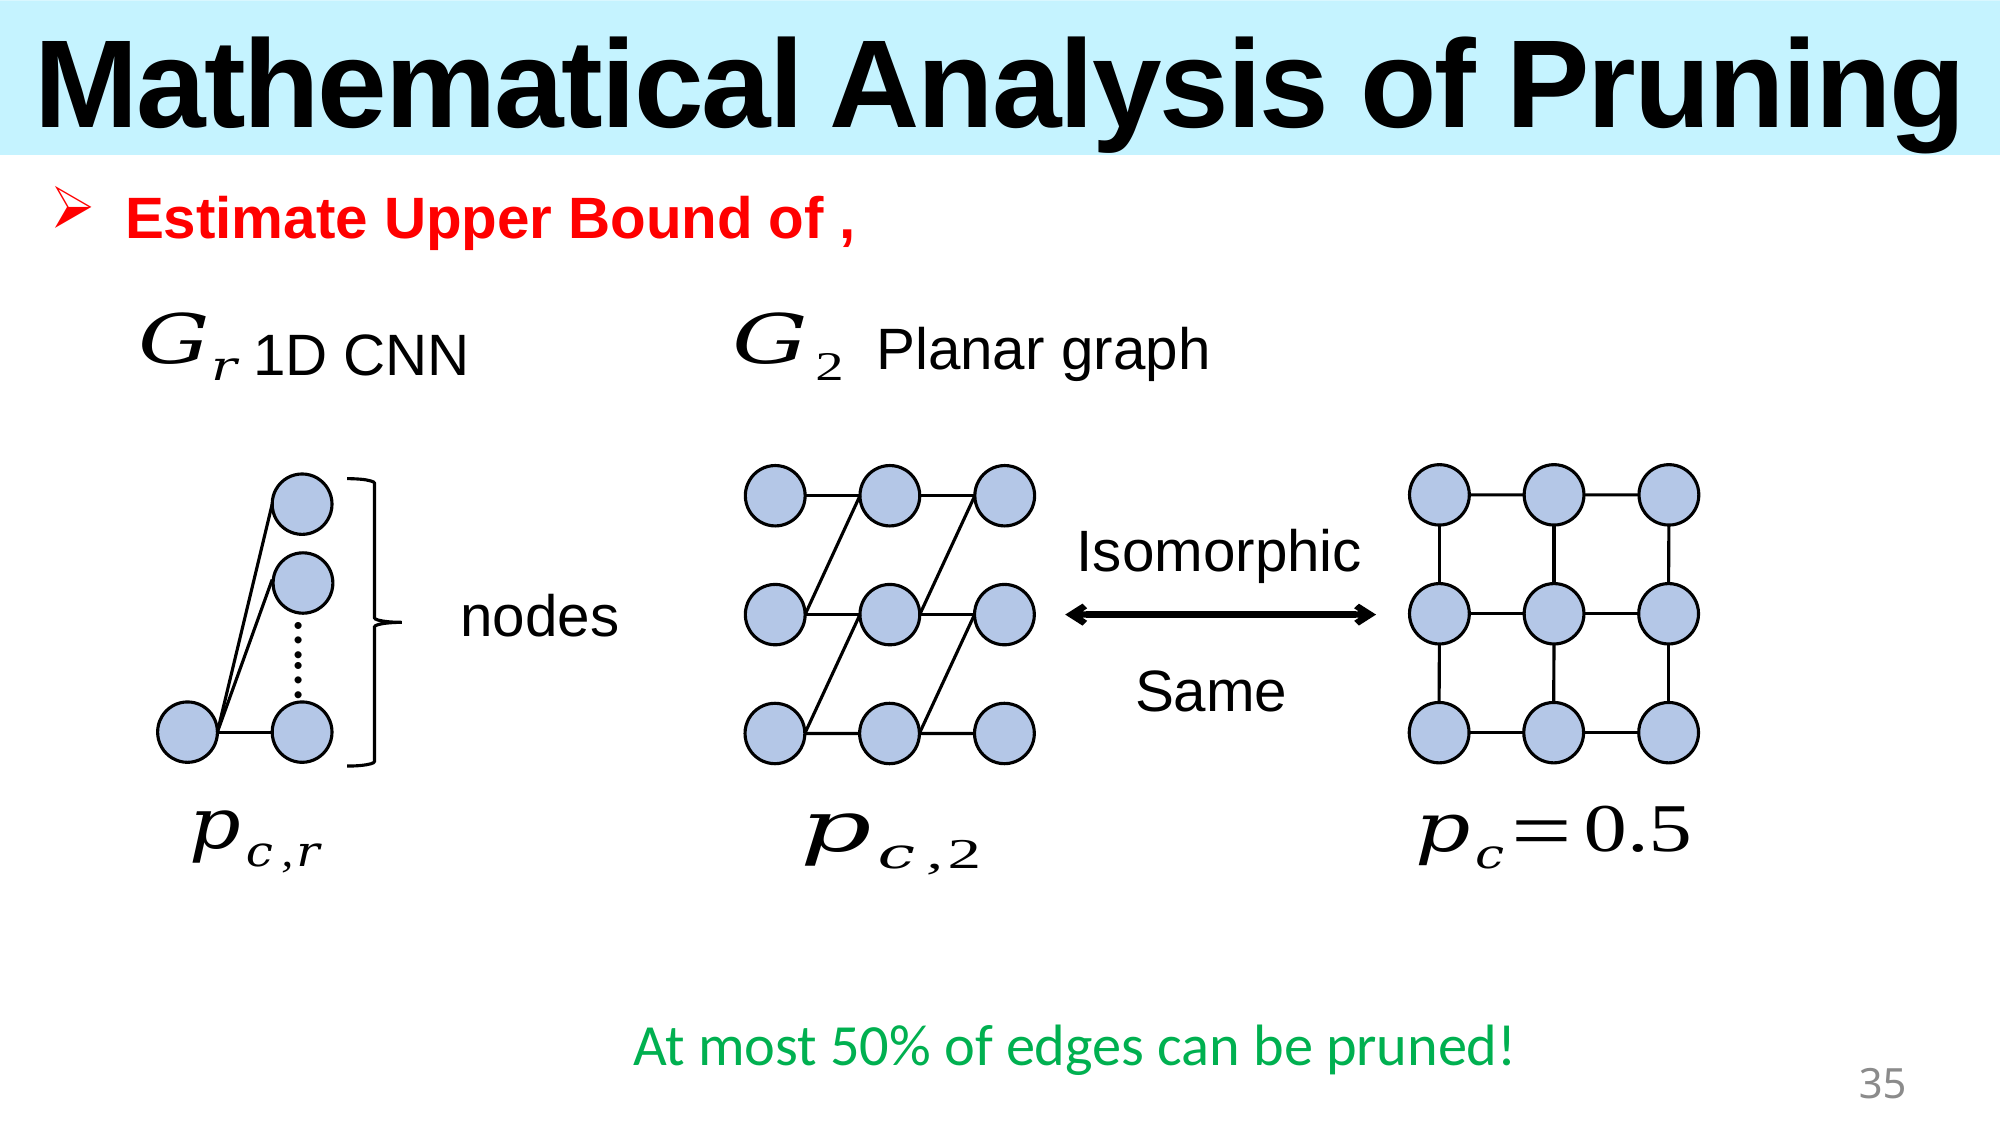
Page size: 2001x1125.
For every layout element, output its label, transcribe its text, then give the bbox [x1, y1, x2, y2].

text_box [347, 477, 402, 768]
text_box 1D CNN [238, 309, 620, 395]
slide_number 35 [1471, 1055, 1922, 1116]
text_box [1054, 505, 1384, 733]
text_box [1409, 464, 1699, 763]
text_box Mathematical Analysis of Pruning [0, 0, 2000, 155]
text_box At most 50% of edges can be pruned! [618, 999, 1532, 1084]
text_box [745, 465, 1035, 764]
text_box Planar graph [861, 303, 1226, 389]
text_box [157, 473, 361, 763]
